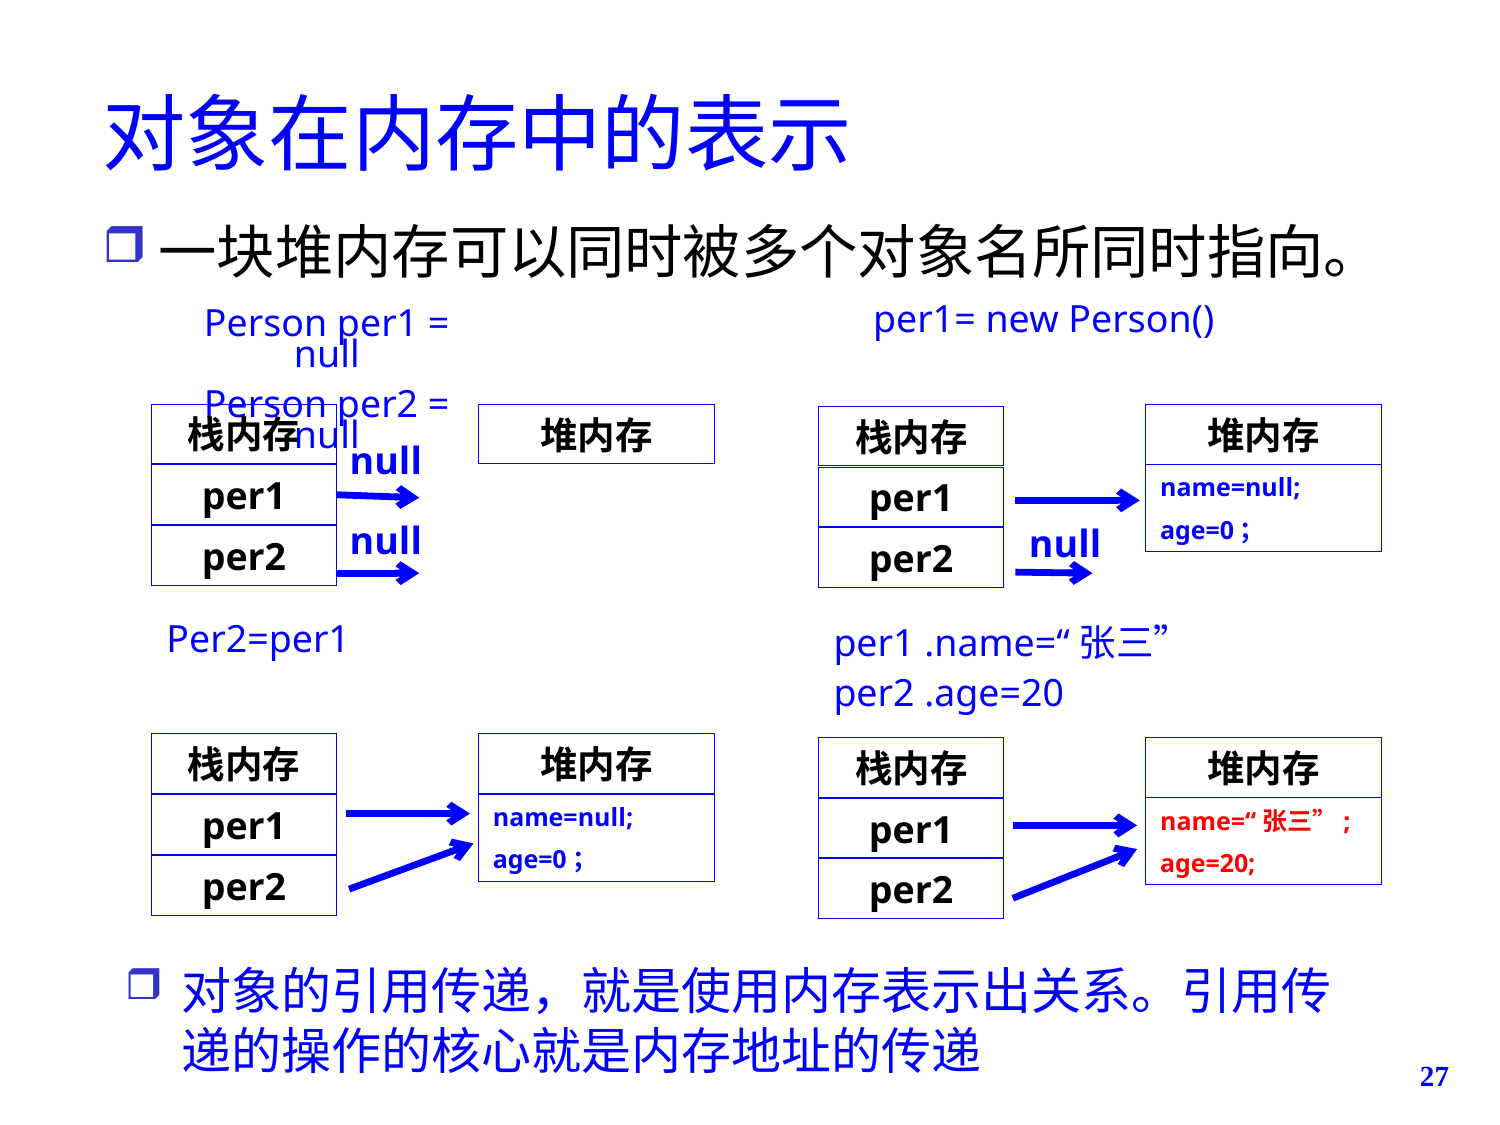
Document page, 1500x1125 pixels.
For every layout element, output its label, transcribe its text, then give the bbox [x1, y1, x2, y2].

text_box per1 [151, 464, 337, 525]
text_box 堆内存 [478, 404, 715, 464]
text_box 栈内存 [818, 406, 1004, 466]
text_box 栈内存 [818, 737, 1004, 798]
text_box name=null; age=0； [478, 794, 715, 882]
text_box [1012, 848, 1138, 899]
text_box per2 [818, 527, 1004, 588]
text_box per1= new Person() [785, 301, 1303, 398]
text_box 栈内存 [151, 404, 337, 464]
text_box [336, 494, 420, 498]
text_box per2 [151, 855, 337, 916]
text_box 堆内存 [478, 733, 715, 794]
text_box name=“张三”; age=20; [1145, 797, 1382, 885]
text_box 堆内存 [1145, 404, 1382, 464]
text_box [348, 843, 474, 890]
text_box null [1014, 512, 1117, 573]
text_box per1 [818, 467, 1004, 527]
title 对象在内存中的表示 [87, 37, 1363, 208]
text_box 栈内存 [151, 733, 337, 794]
list 一块堆内存可以同时被多个对象名所同时指向。 [87, 208, 1412, 276]
text_box name=null; age=0； [1145, 464, 1382, 552]
text_box per2 [818, 858, 1004, 919]
slide_number 27 [1364, 1049, 1465, 1125]
text_box 堆内存 [1145, 737, 1382, 797]
text_box per1 .name=“张三” per2 .age=20 [818, 624, 1214, 721]
text_box per1 [151, 794, 337, 855]
text_box per2 [151, 525, 337, 586]
text_box Per2=per1 [151, 621, 547, 668]
text_box Person per1 = null Person per2 = null [151, 305, 502, 464]
text_box 对象的引用传递，就是使用内存表示出关系。引用传递的操作的核心就是内存地址的传递 [110, 952, 1385, 1059]
text_box per1 [818, 798, 1004, 858]
text_box null [334, 509, 437, 570]
text_box null [334, 429, 437, 490]
